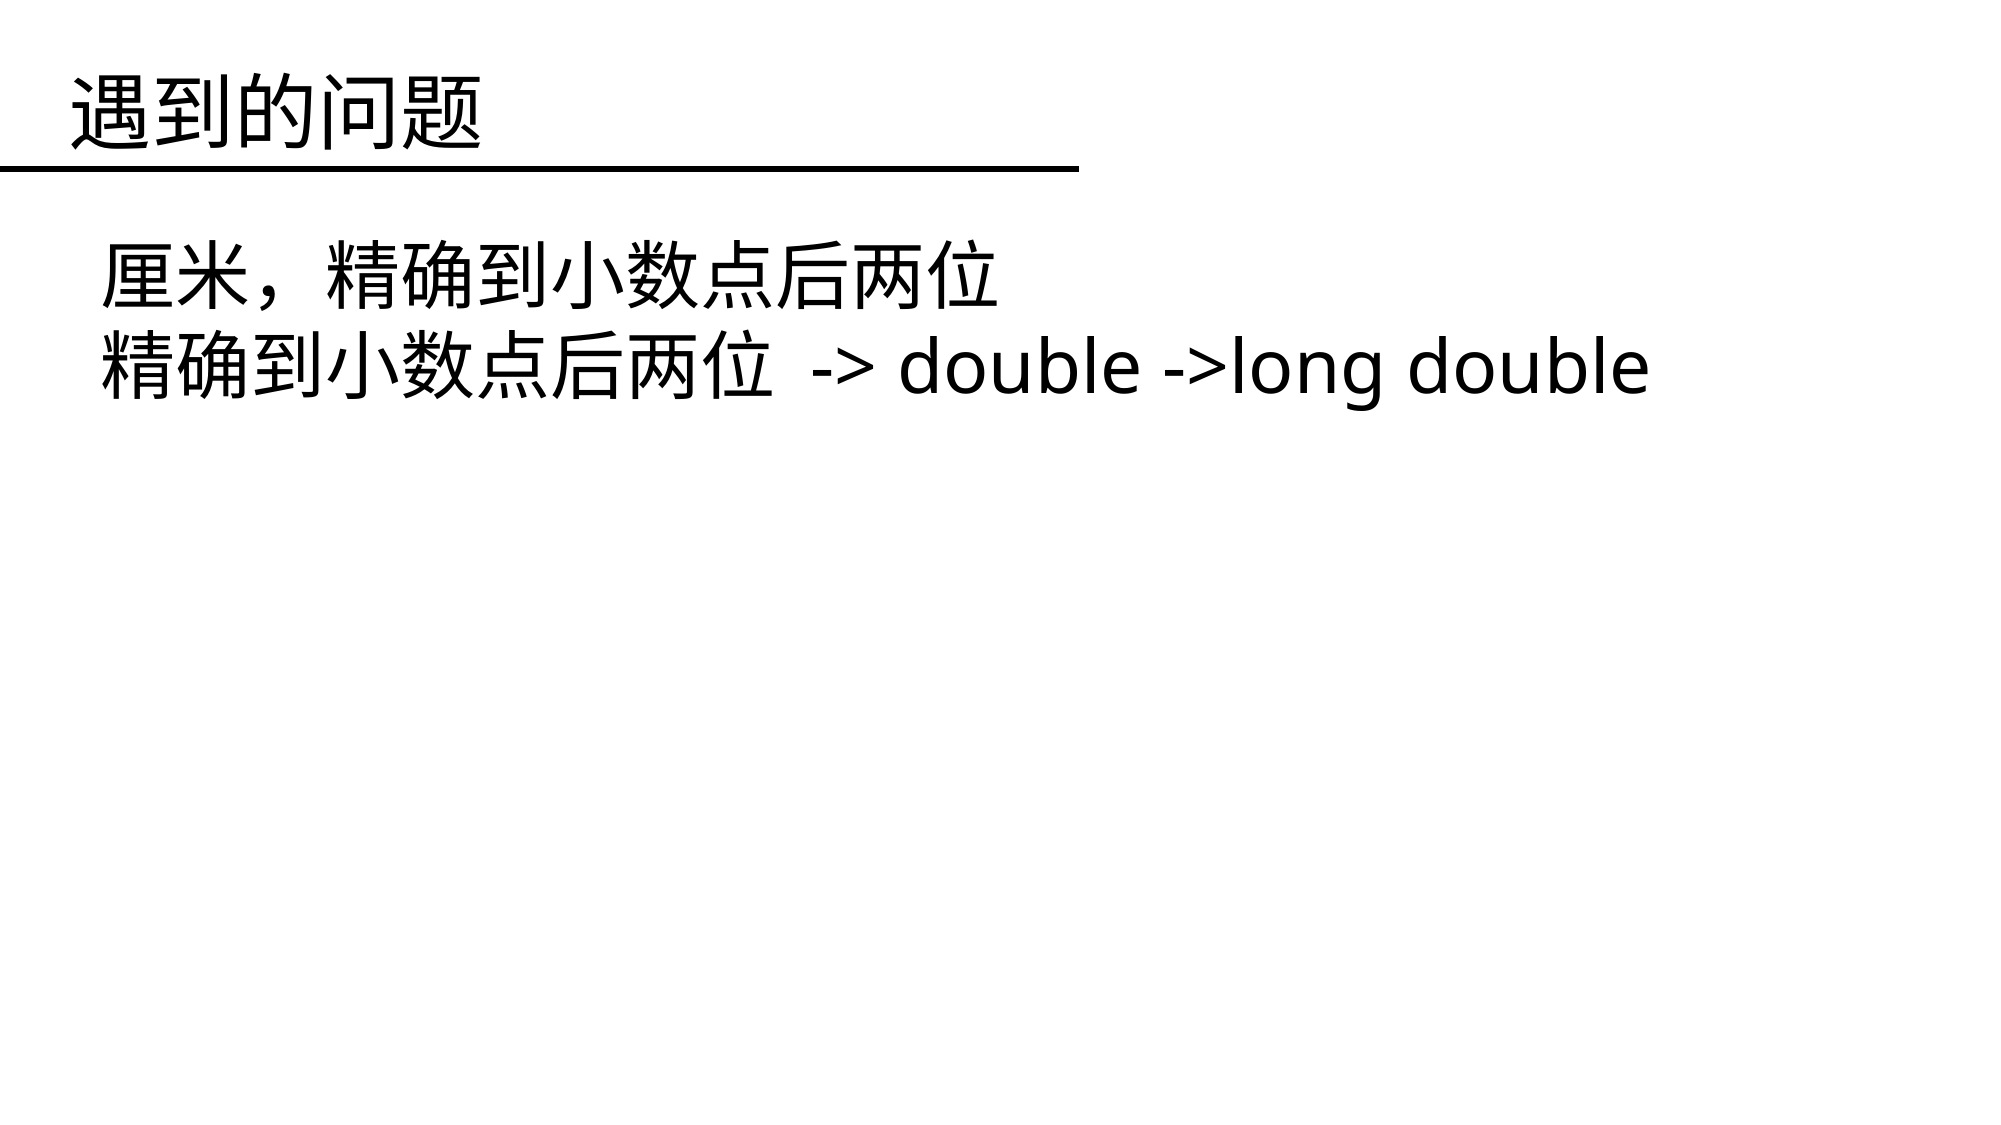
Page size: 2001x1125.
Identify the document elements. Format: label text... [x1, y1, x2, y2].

text_box 遇到的问题 [53, 53, 500, 168]
text_box 厘米，精确到小数点后两位 精确到小数点后两位 -> double ->long double [86, 221, 1950, 596]
